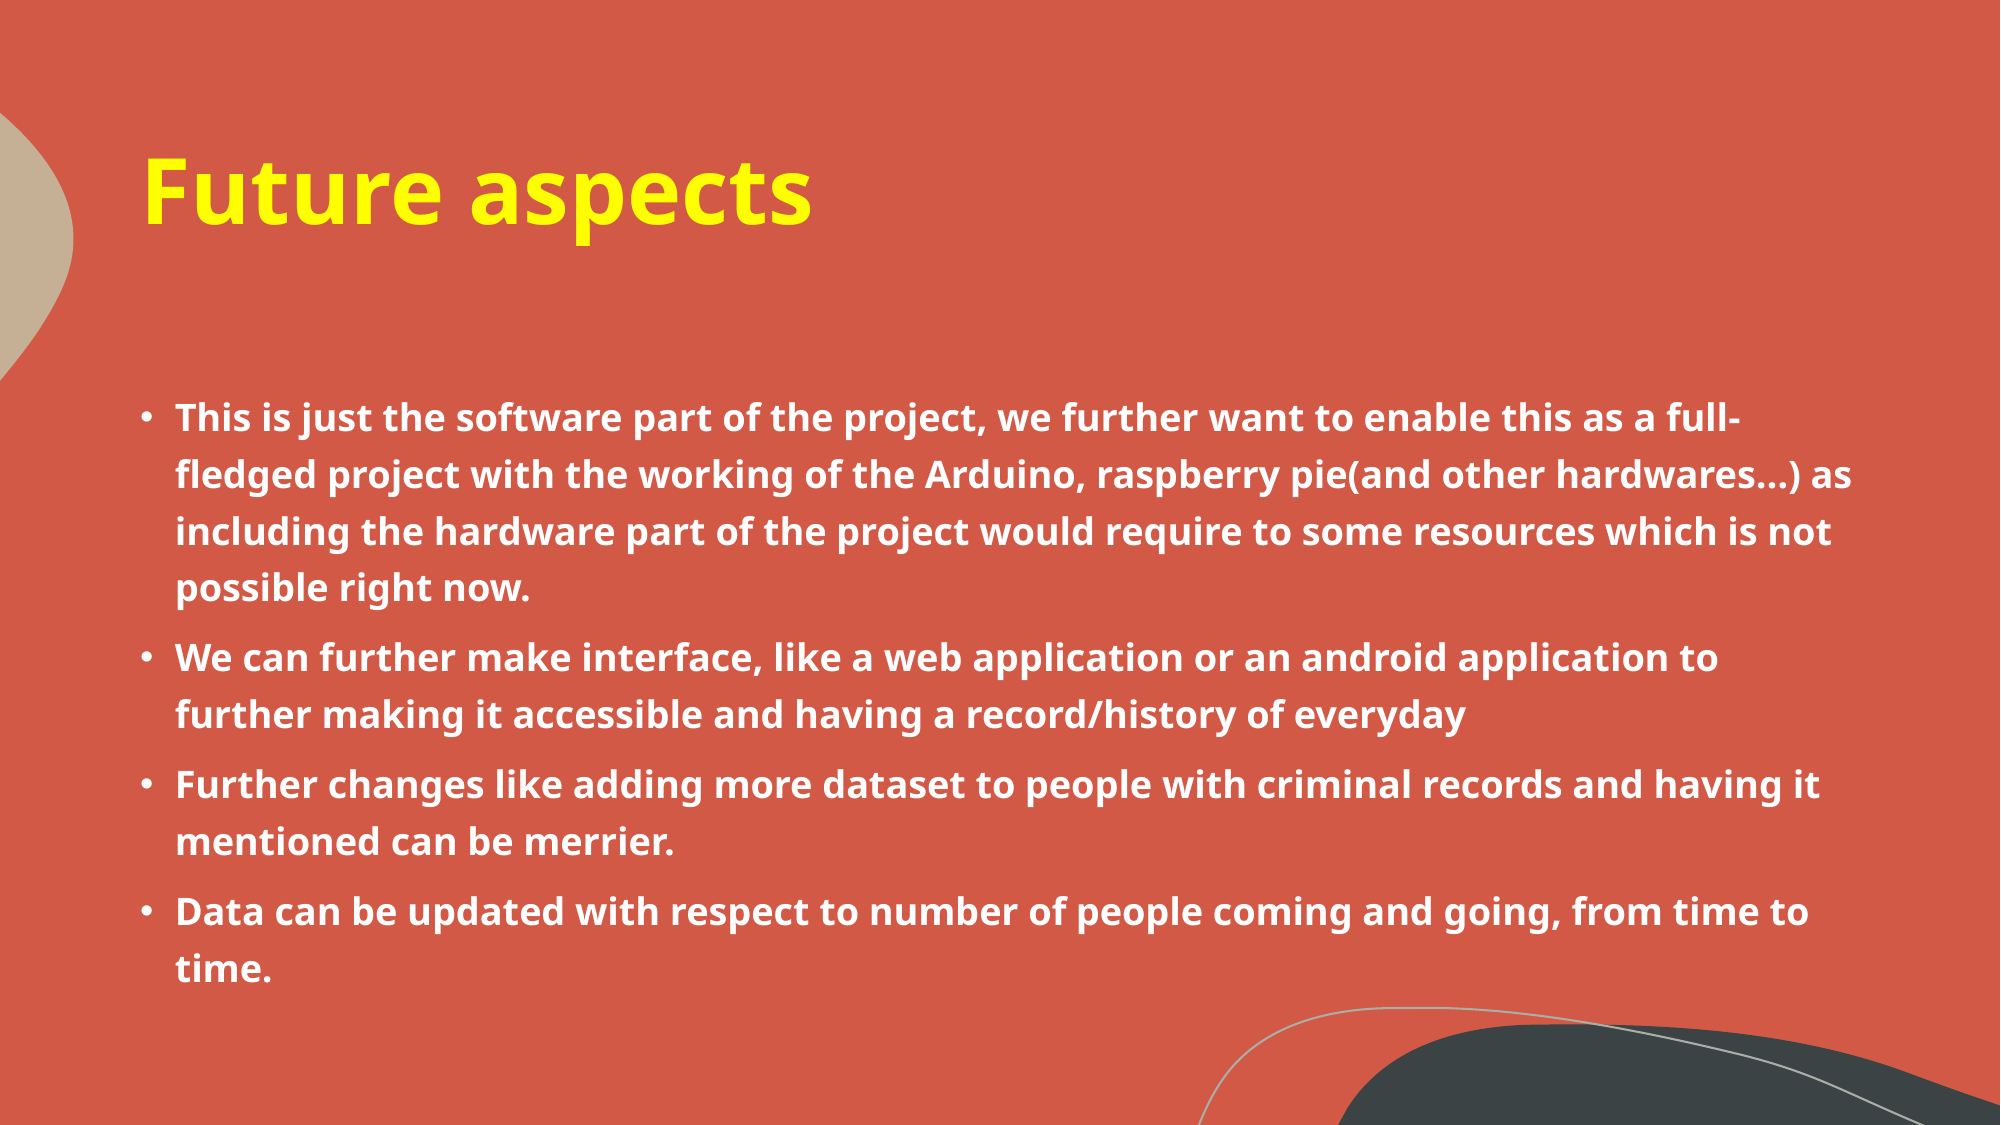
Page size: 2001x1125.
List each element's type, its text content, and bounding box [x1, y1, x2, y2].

title Future aspects [125, 125, 1875, 375]
list This is just the software part of the project, we further want to enable this as a full-fledged project with the working of the Arduino, raspberry pie(and other hardwares…) as including the hardware part of the project would require to some resources which is not possible right now. We can further make interface, like a web application or an android application to further making it accessible and having a record/history of everyday Further changes like adding more dataset to people with criminal records and having it mentioned can be merrier. Data can be updated with respect to number of people coming and going, from time to time. [125, 375, 1875, 1002]
